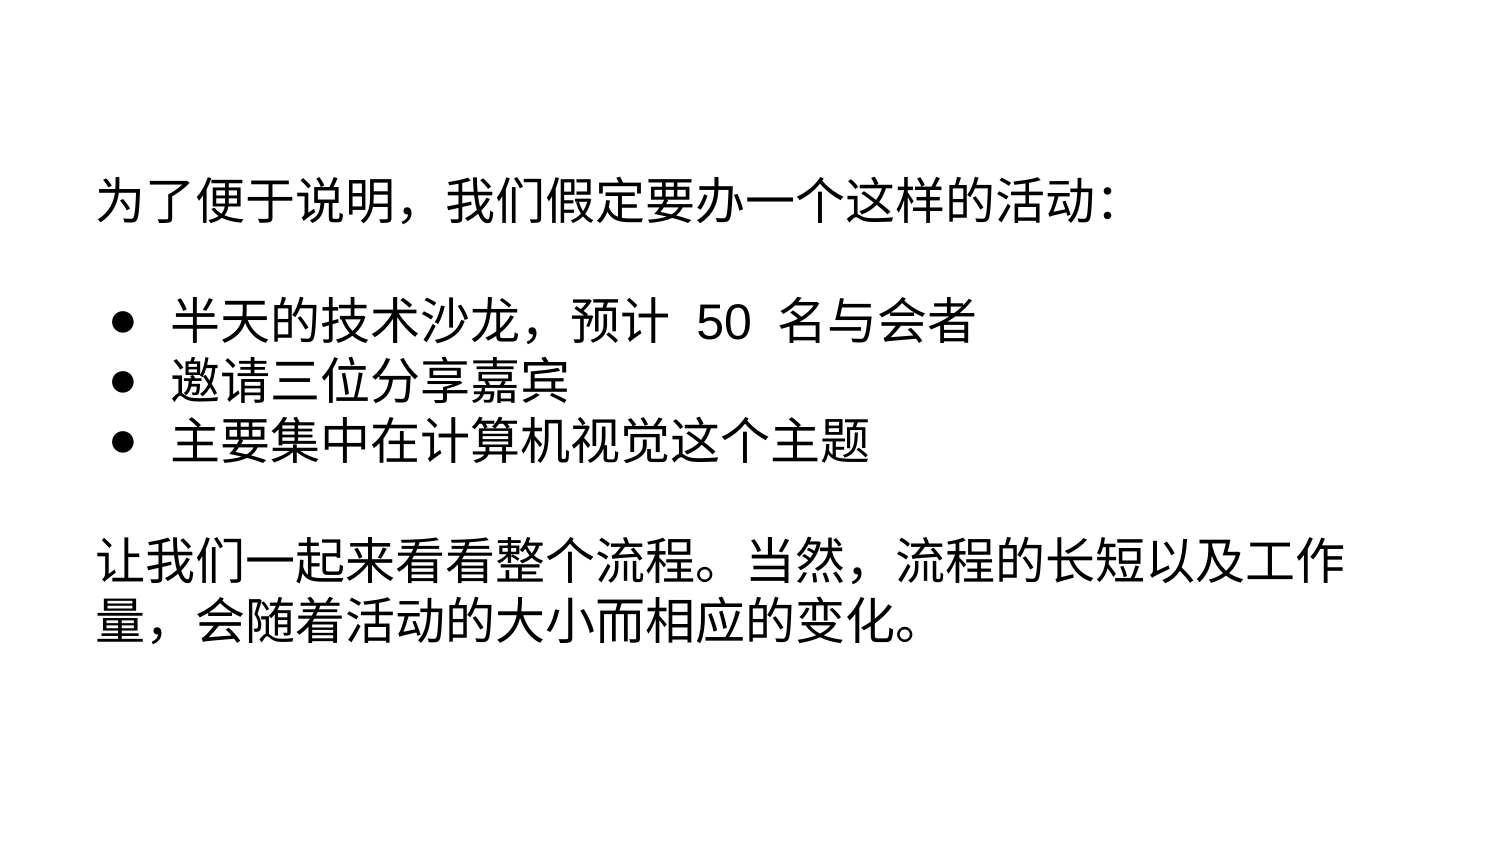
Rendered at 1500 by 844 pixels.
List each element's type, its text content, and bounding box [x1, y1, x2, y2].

title 为了便于说明，我们假定要办一个这样的活动： 半天的技术沙龙，预计 50 名与会者 邀请三位分享嘉宾 主要集中在计算机视觉这个主题 让我们一起来看看整个流程。当然，流程的长短以及工作量，会随着活动的大小而相应的变化。 [80, 73, 1372, 745]
